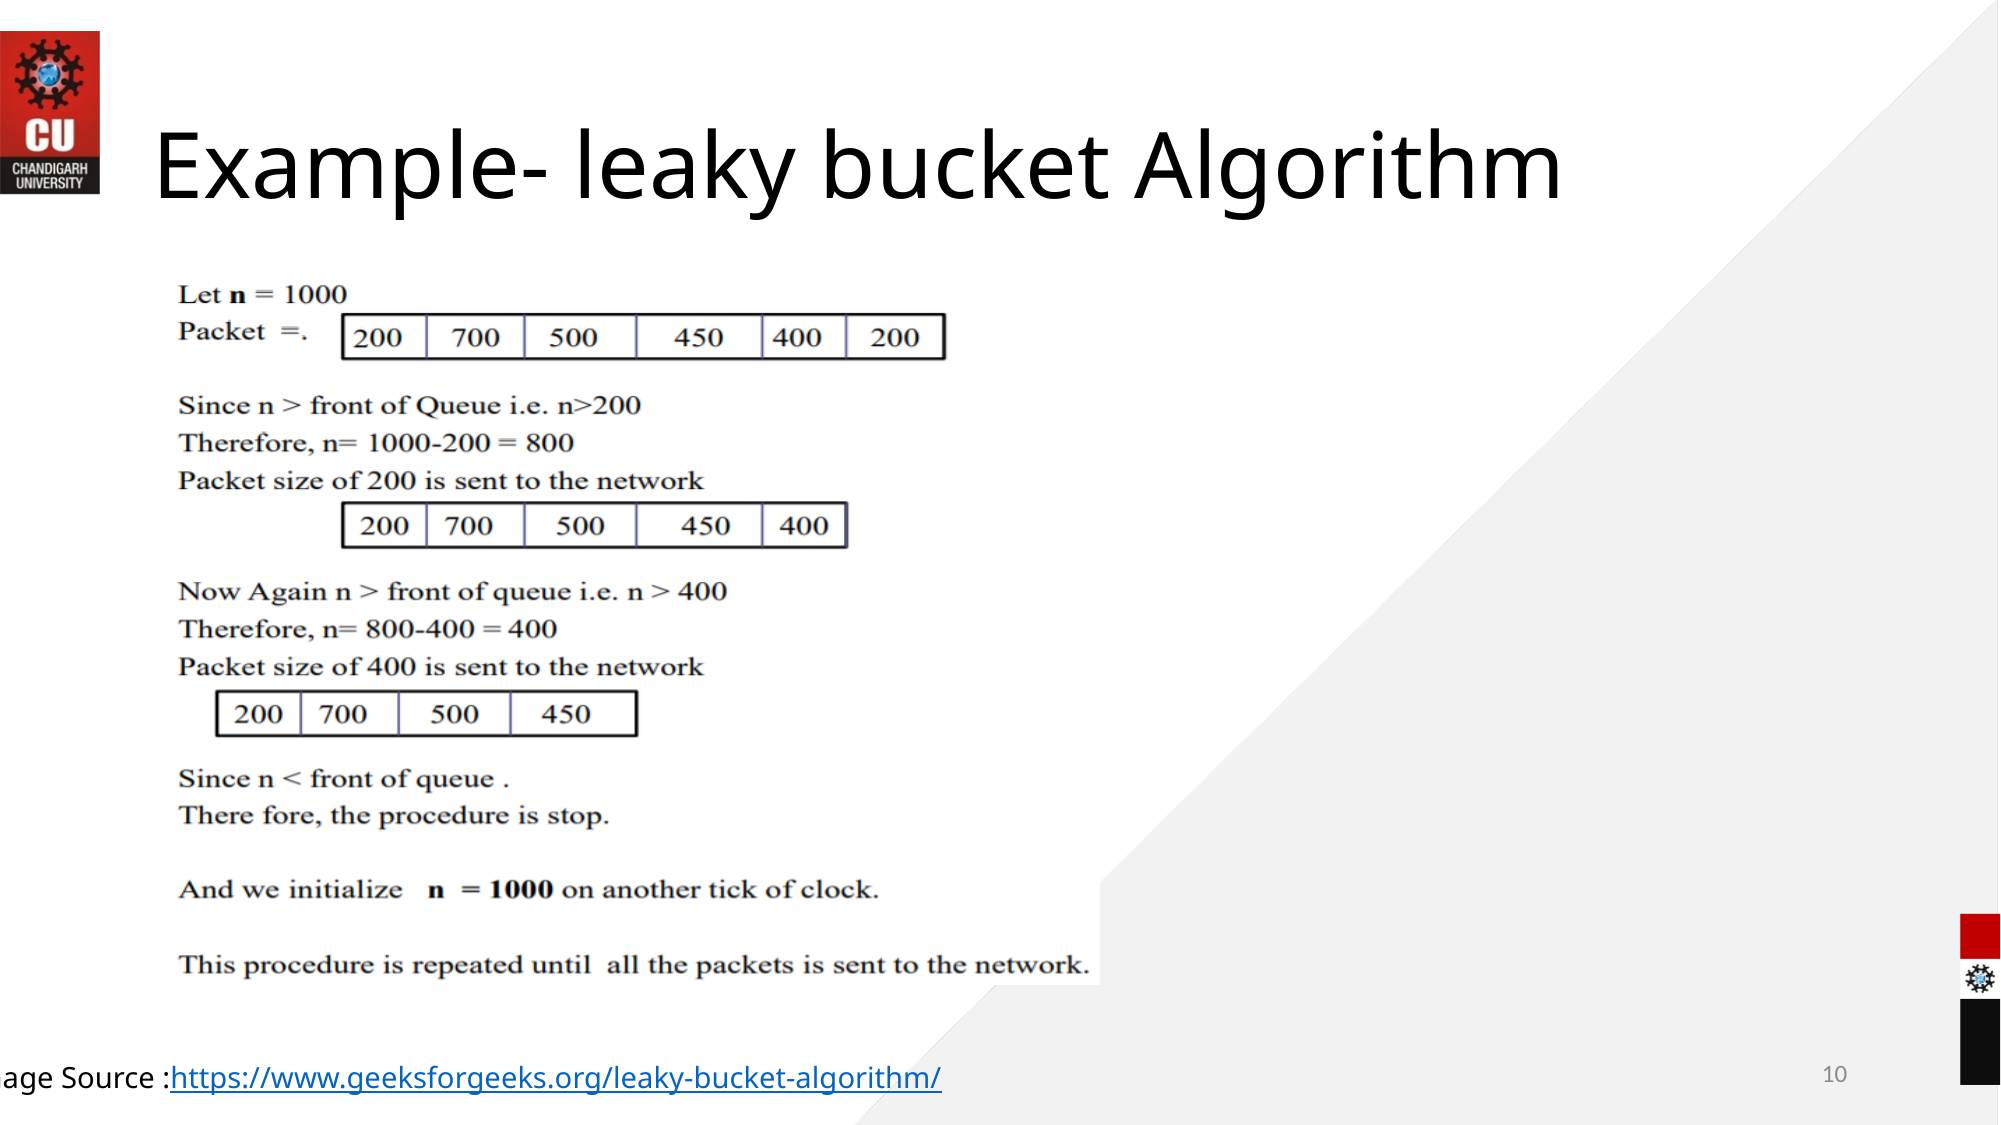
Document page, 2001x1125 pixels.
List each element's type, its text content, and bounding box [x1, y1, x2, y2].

picture [0, 0, 2001, 1125]
slide_number 10 [1412, 1042, 1863, 1103]
text_box Image Source :https://www.geeksforgeeks.org/leaky-bucket-algorithm/ [0, 1052, 957, 1107]
title Example- leaky bucket Algorithm [137, 59, 1863, 278]
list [164, 271, 1100, 985]
